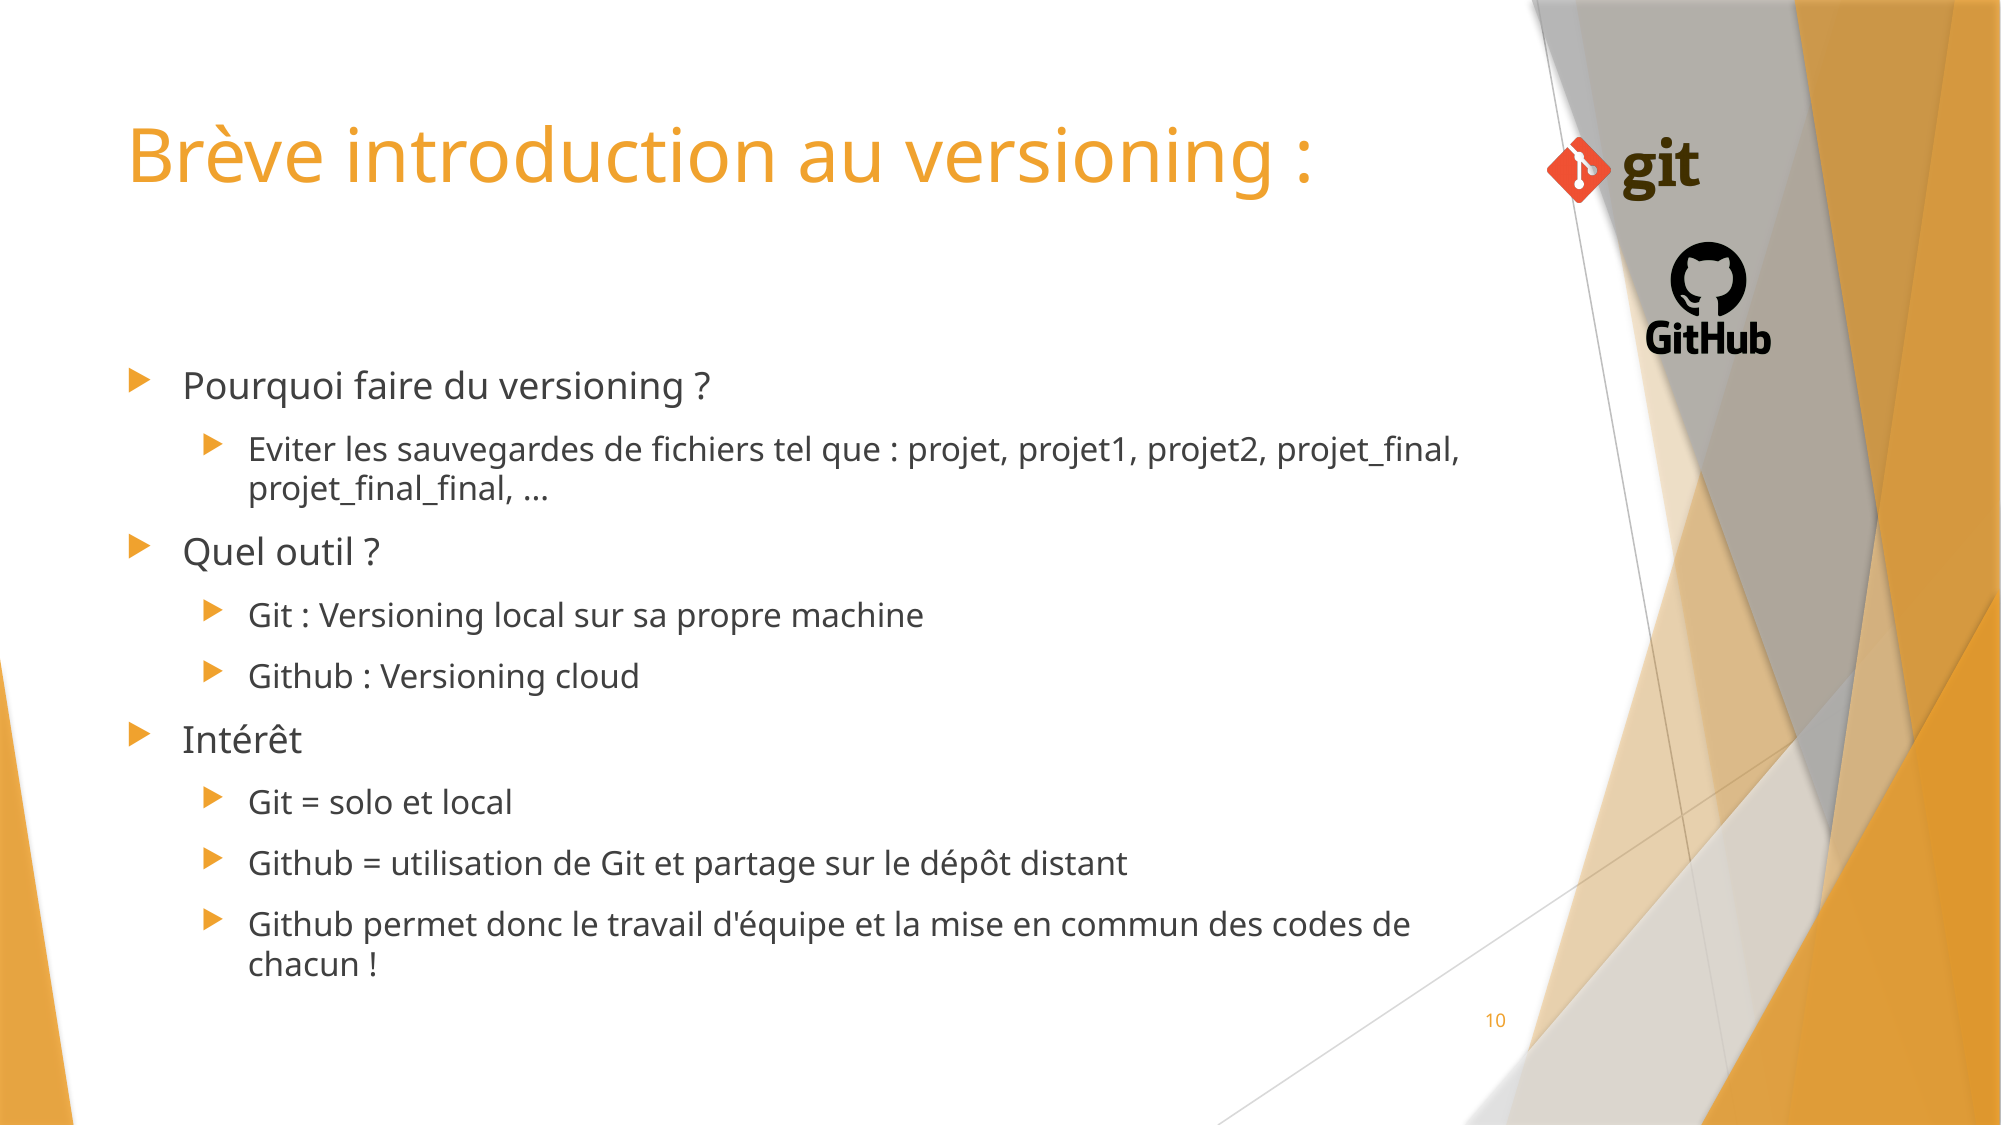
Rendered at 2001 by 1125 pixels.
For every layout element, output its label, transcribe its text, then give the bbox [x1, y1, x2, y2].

title Brève introduction au versioning : [111, 99, 1522, 317]
slide_number 10 [1409, 991, 1522, 1051]
list Pourquoi faire du versioning ? Eviter les sauvegardes de fichiers tel que : projet, projet1, projet2, projet_final, projet_final_final, … Quel outil ? Git : Versioning local sur sa propre machine Github : Versioning cloud Intérêt Git = solo et local Github = utilisation de Git et partage sur le dépôt distant Github permet donc le travail d'équipe et la mise en commun des codes de chacun ! [111, 354, 1562, 992]
picture [1546, 137, 1700, 204]
picture [1605, 239, 1811, 357]
